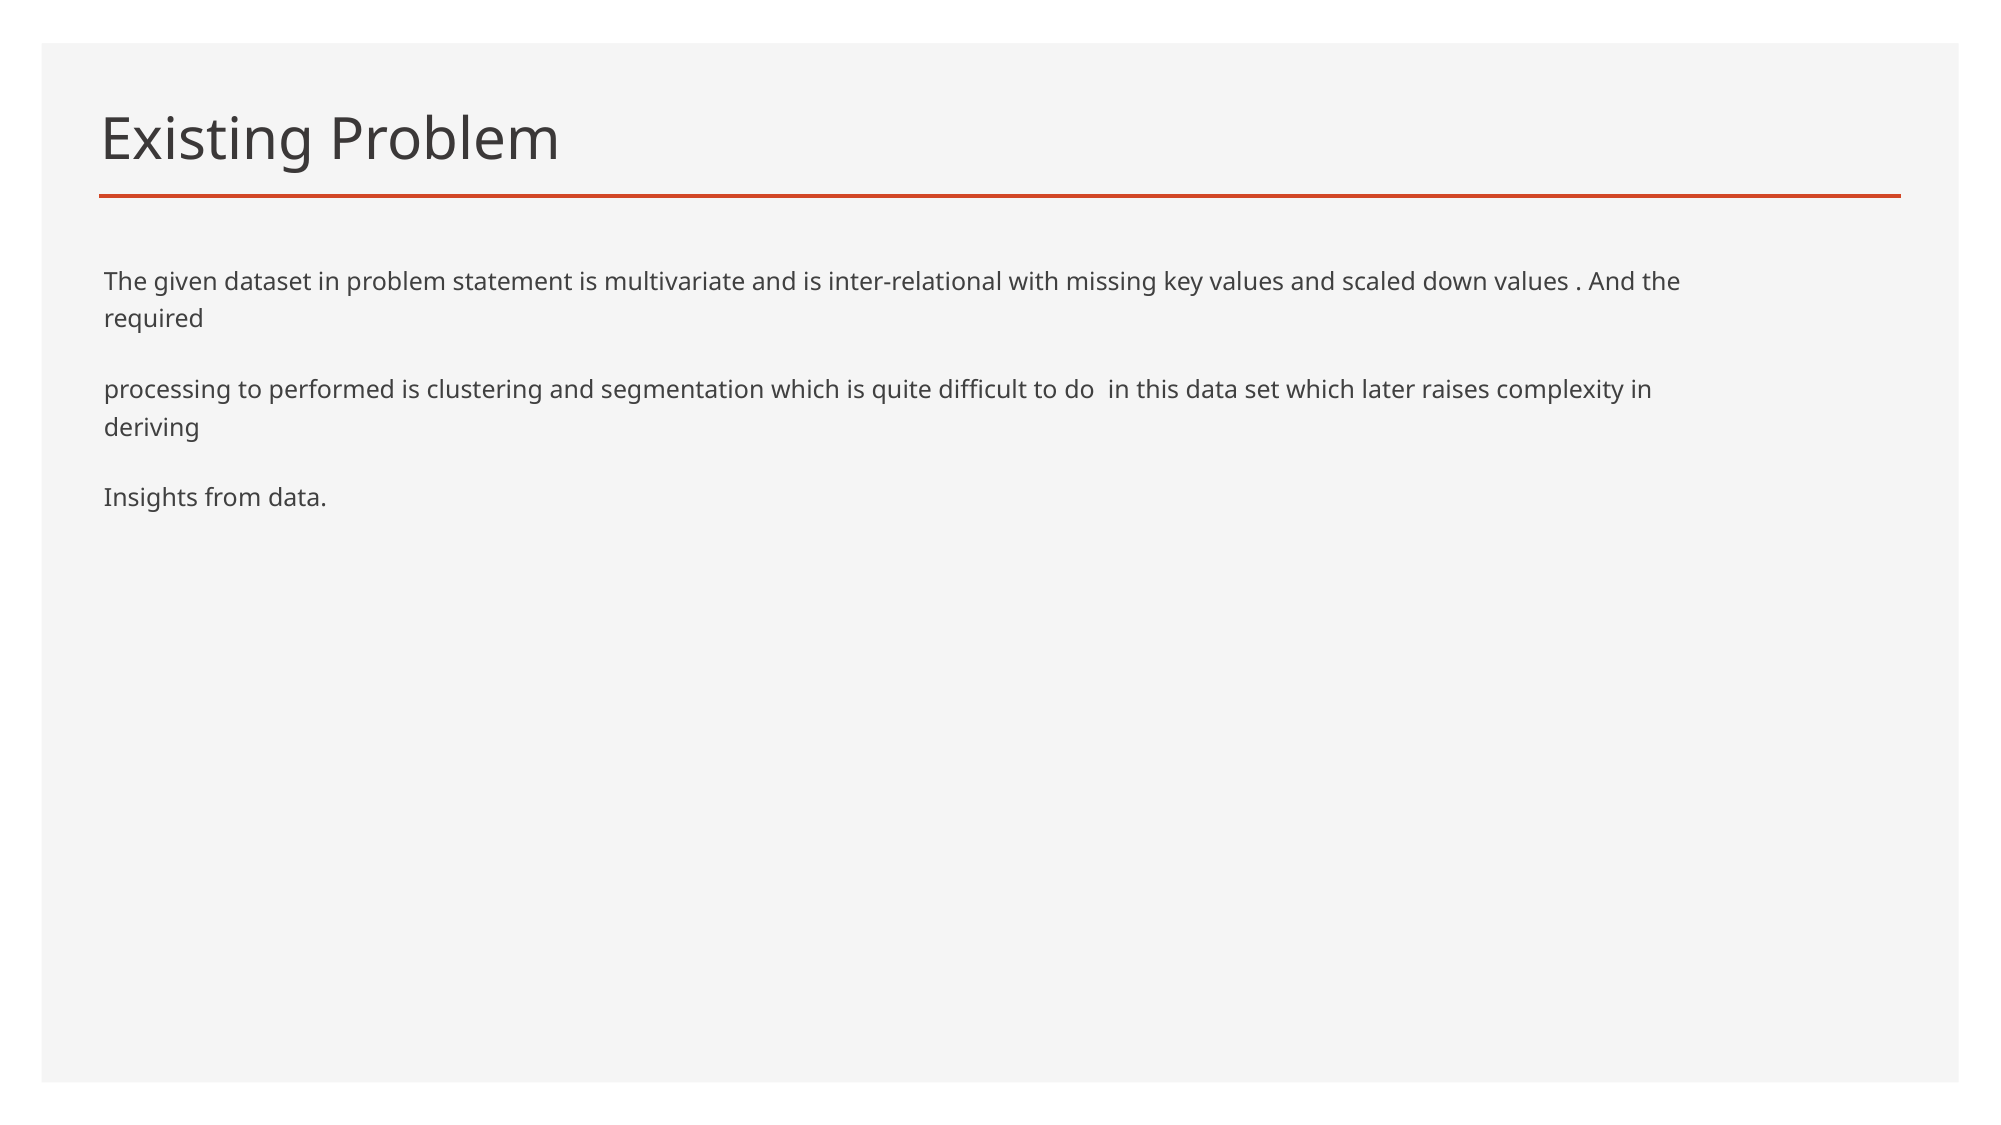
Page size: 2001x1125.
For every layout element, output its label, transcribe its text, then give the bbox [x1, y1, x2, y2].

text_box The given dataset in problem statement is multivariate and is inter-relational with missing key values and scaled down values . And the required processing to performed is clustering and segmentation which is quite difficult to do in this data set which later raises complexity in deriving Insights from data. [88, 250, 1748, 886]
title Existing Problem [85, 73, 1214, 179]
